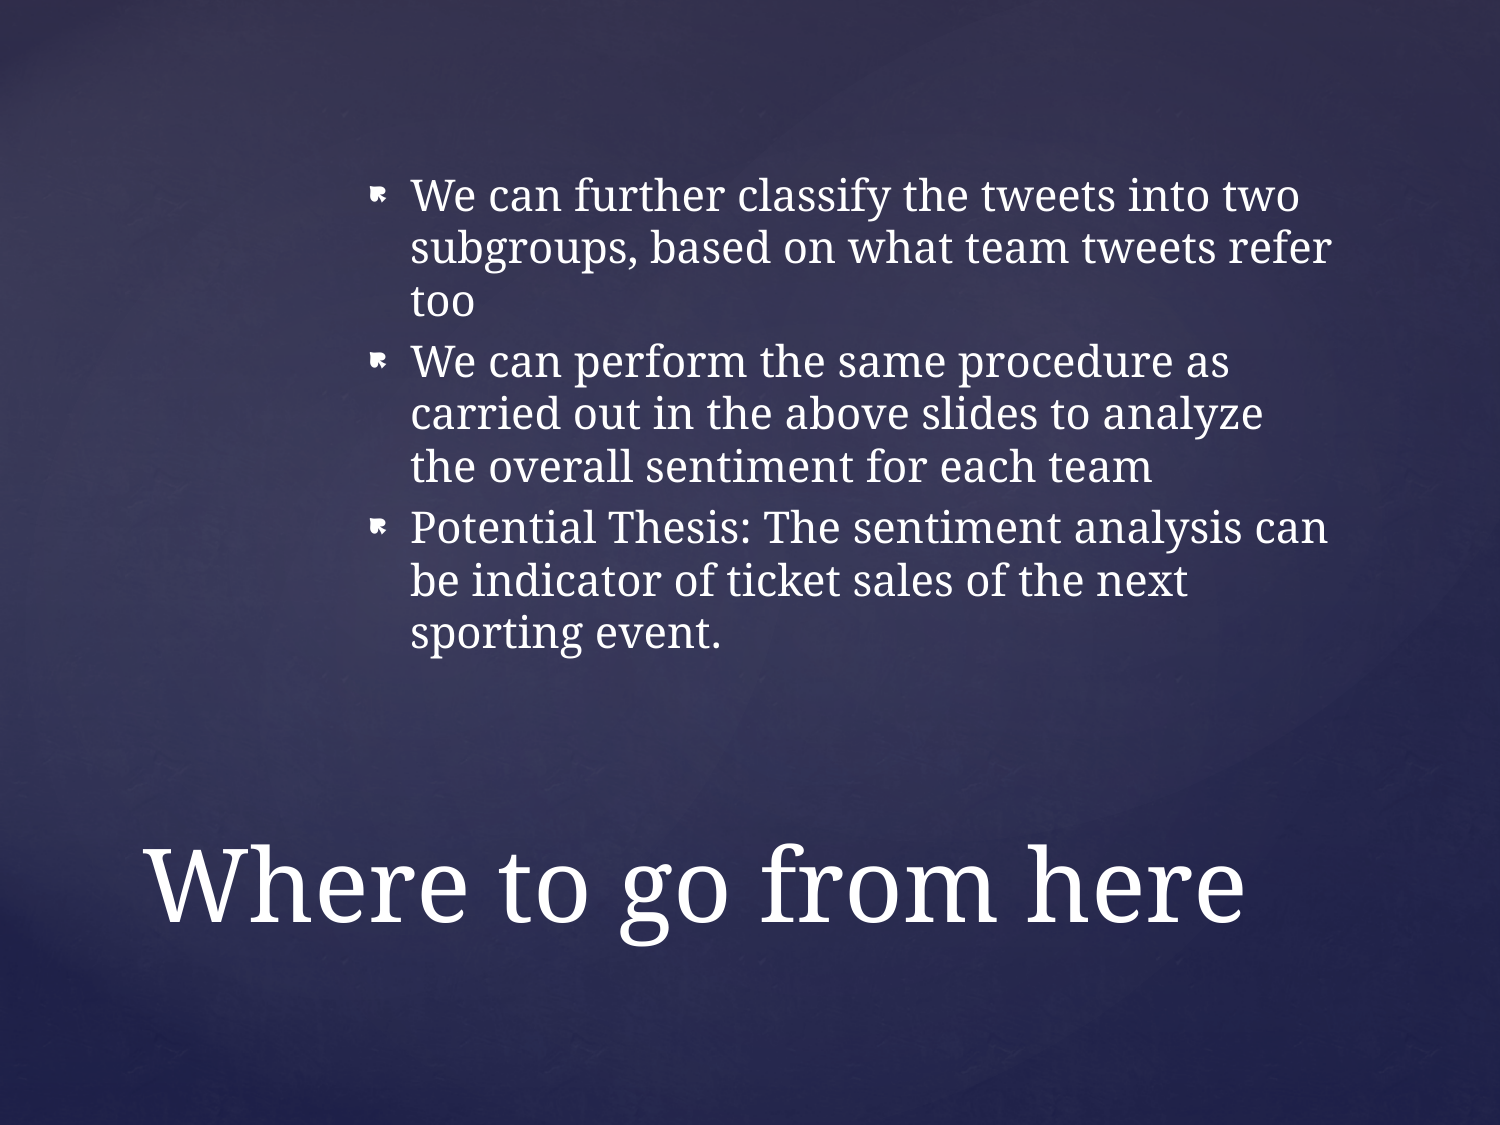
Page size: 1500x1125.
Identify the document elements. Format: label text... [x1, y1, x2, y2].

title Where to go from here [127, 800, 1365, 950]
list We can further classify the tweets into two subgroups, based on what team tweets refer too We can perform the same procedure as carried out in the above slides to analyze the overall sentiment for each team Potential Thesis: The sentiment analysis can be indicator of ticket sales of the next sporting event. [350, 112, 1350, 713]
